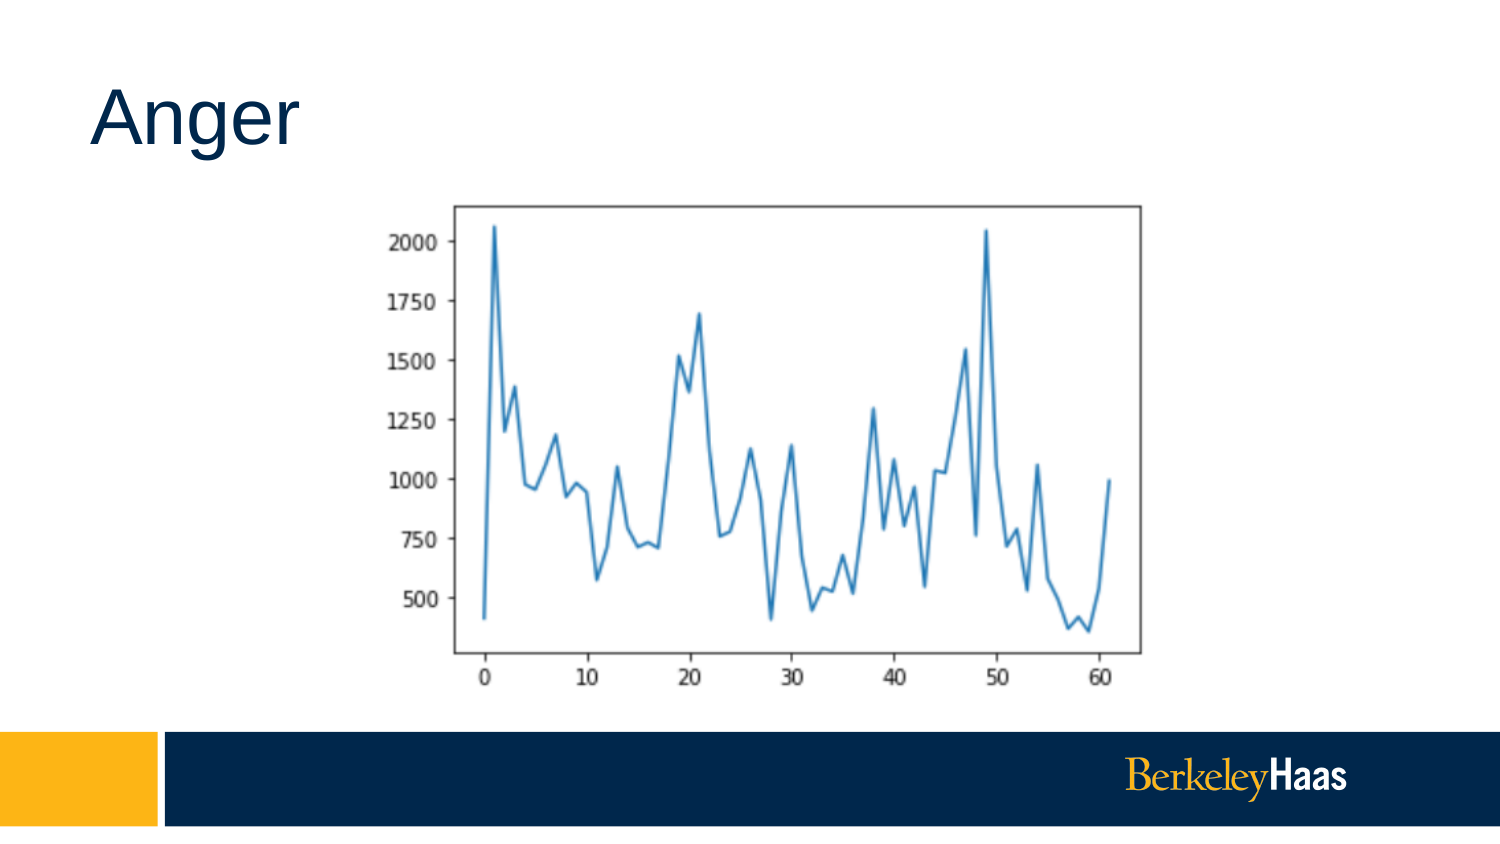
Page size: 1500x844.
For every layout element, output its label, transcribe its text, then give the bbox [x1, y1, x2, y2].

picture [1123, 755, 1350, 805]
title Anger [75, 48, 1425, 179]
picture [369, 187, 1198, 719]
